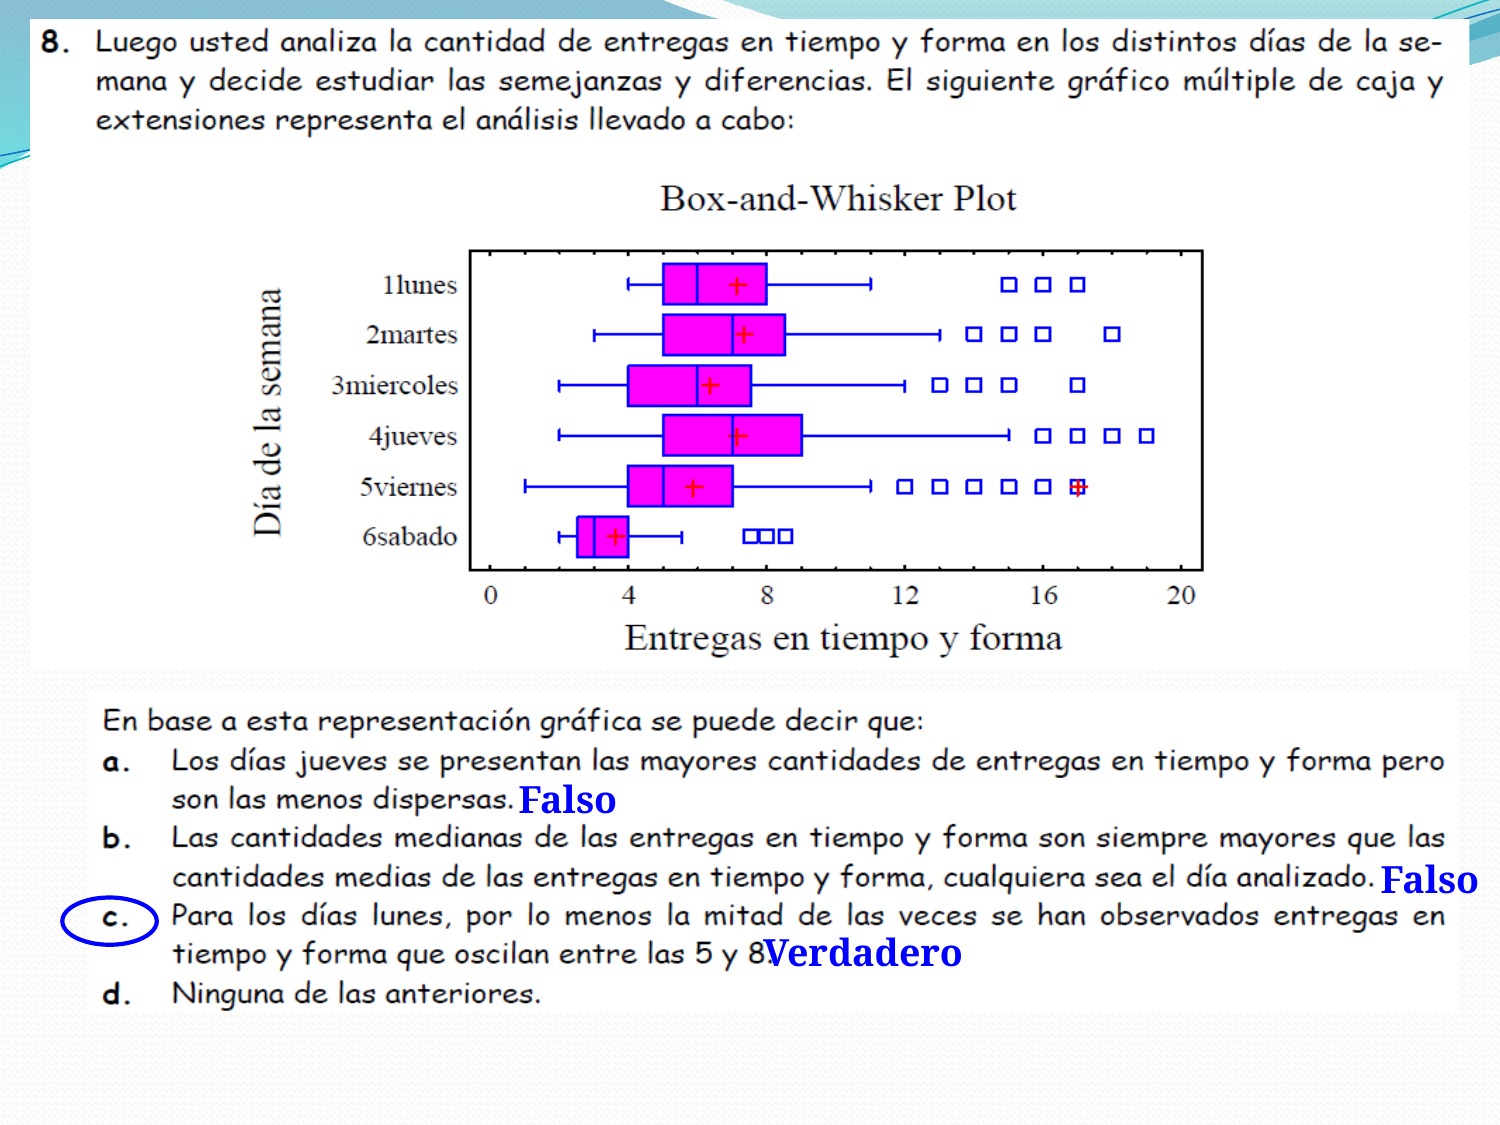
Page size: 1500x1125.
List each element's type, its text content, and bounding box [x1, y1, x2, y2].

text_box Falso [1462, 848, 1495, 909]
picture [29, 18, 1470, 670]
text_box [60, 899, 83, 943]
picture [88, 692, 1459, 1012]
